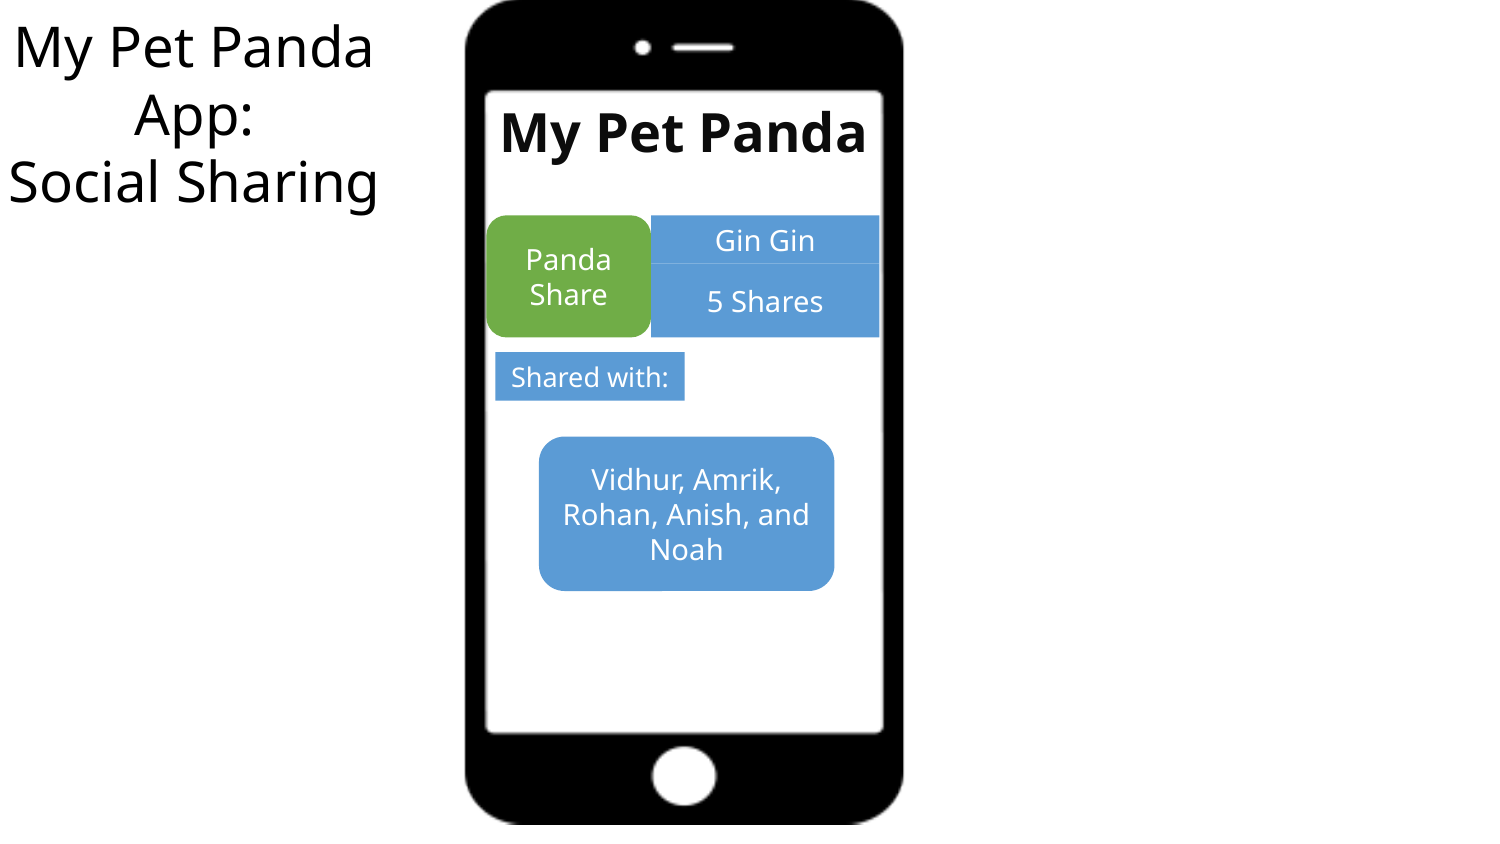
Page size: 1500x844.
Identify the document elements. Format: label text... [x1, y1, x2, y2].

picture [237, 0, 1132, 826]
text_box My Pet Panda App: Social Sharing [0, 0, 235, 93]
